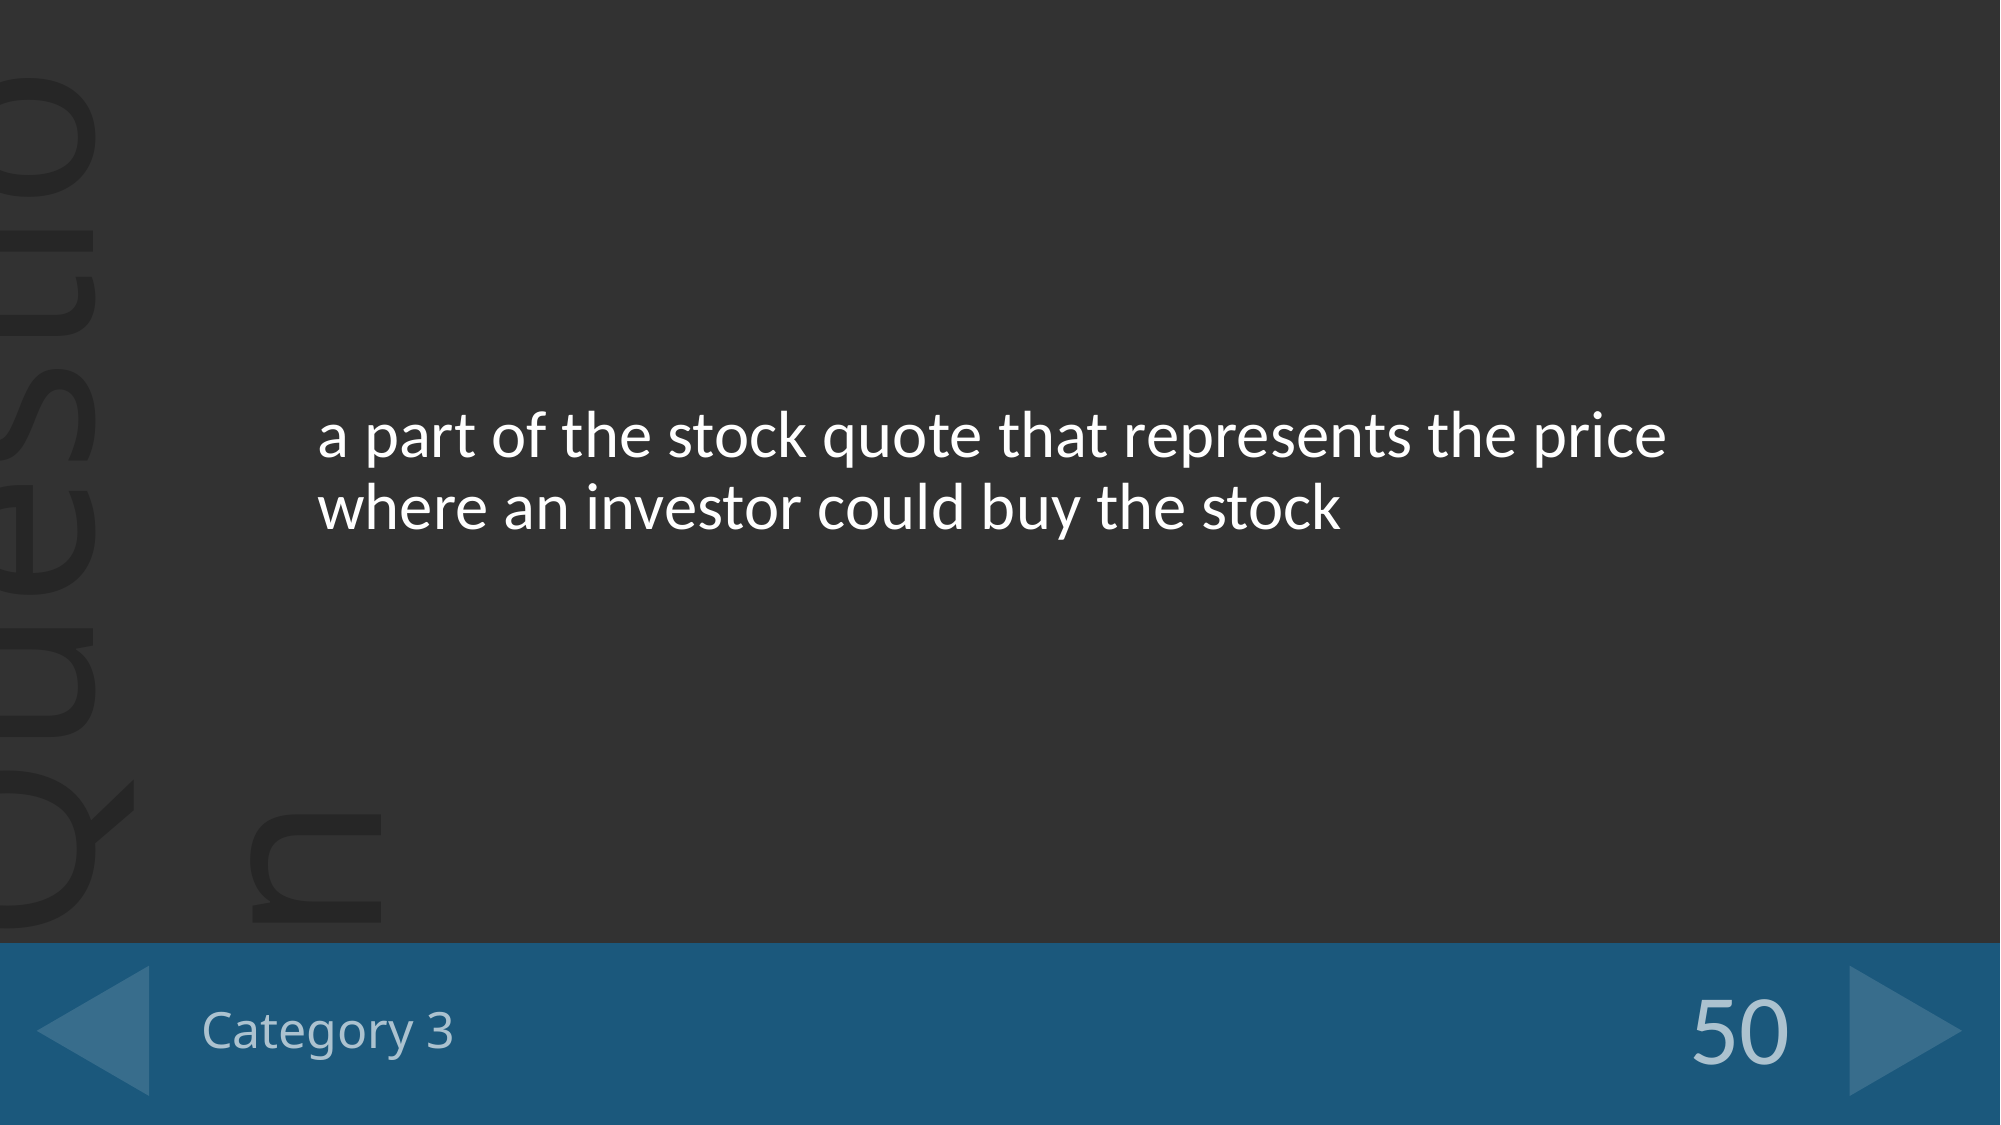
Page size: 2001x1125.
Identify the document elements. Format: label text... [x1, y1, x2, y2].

list a part of the stock quote that represents the price where an investor could buy the stock [302, 307, 1760, 636]
list 50 [1494, 967, 1806, 1097]
title Category 3 [185, 967, 1494, 1097]
